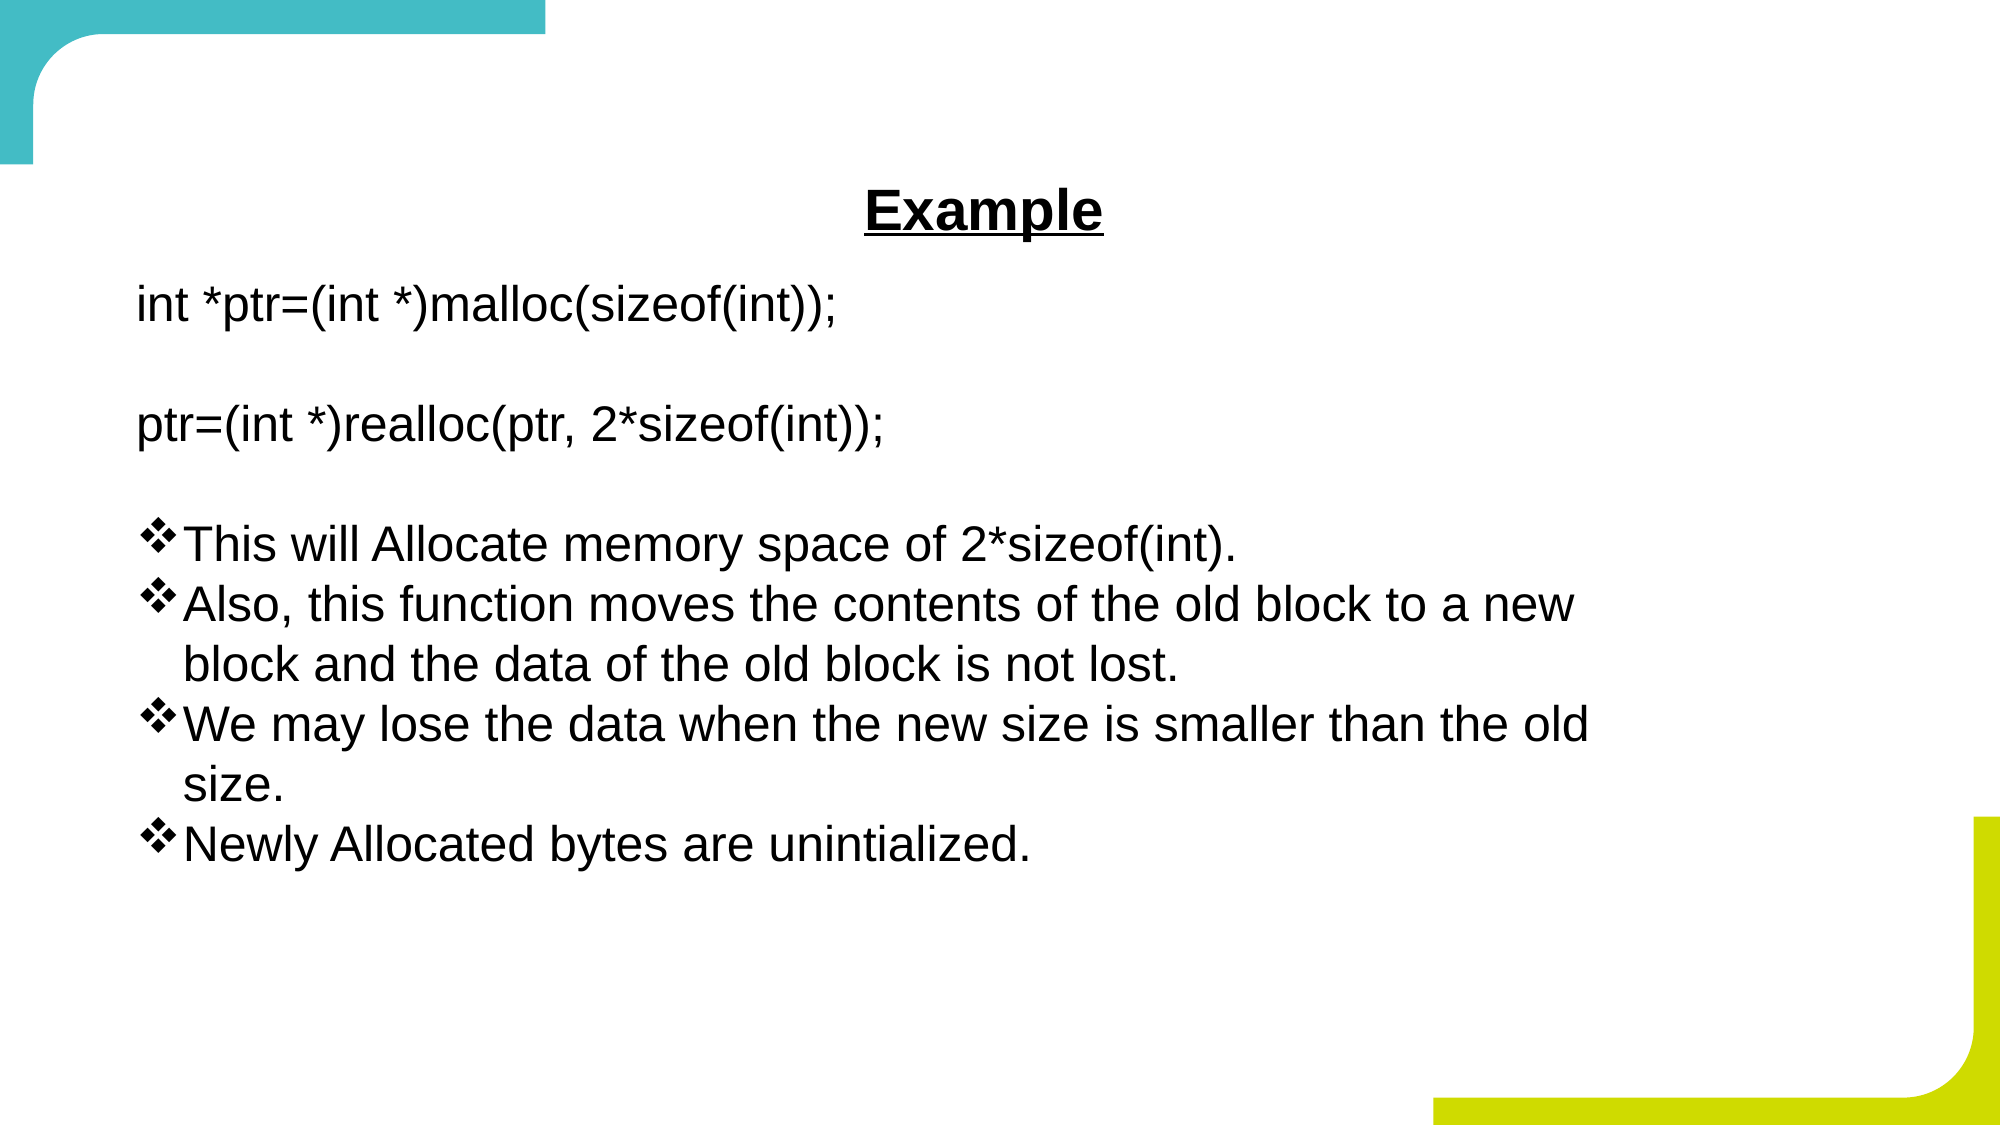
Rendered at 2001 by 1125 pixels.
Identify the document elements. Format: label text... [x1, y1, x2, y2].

text_box [0, 0, 547, 164]
text_box int *ptr=(int *)malloc(sizeof(int)); ptr=(int *)realloc(ptr, 2*sizeof(int)); This will Allocate memory space of 2*sizeof(int). Also, this function moves the contents of the old block to a new block and the data of the old block is not lost. We may lose the data when the new size is smaller than the old size. Newly Allocated bytes are unintialized. [121, 264, 1679, 879]
text_box [1432, 815, 2000, 1125]
text_box Example [0, 164, 1968, 250]
